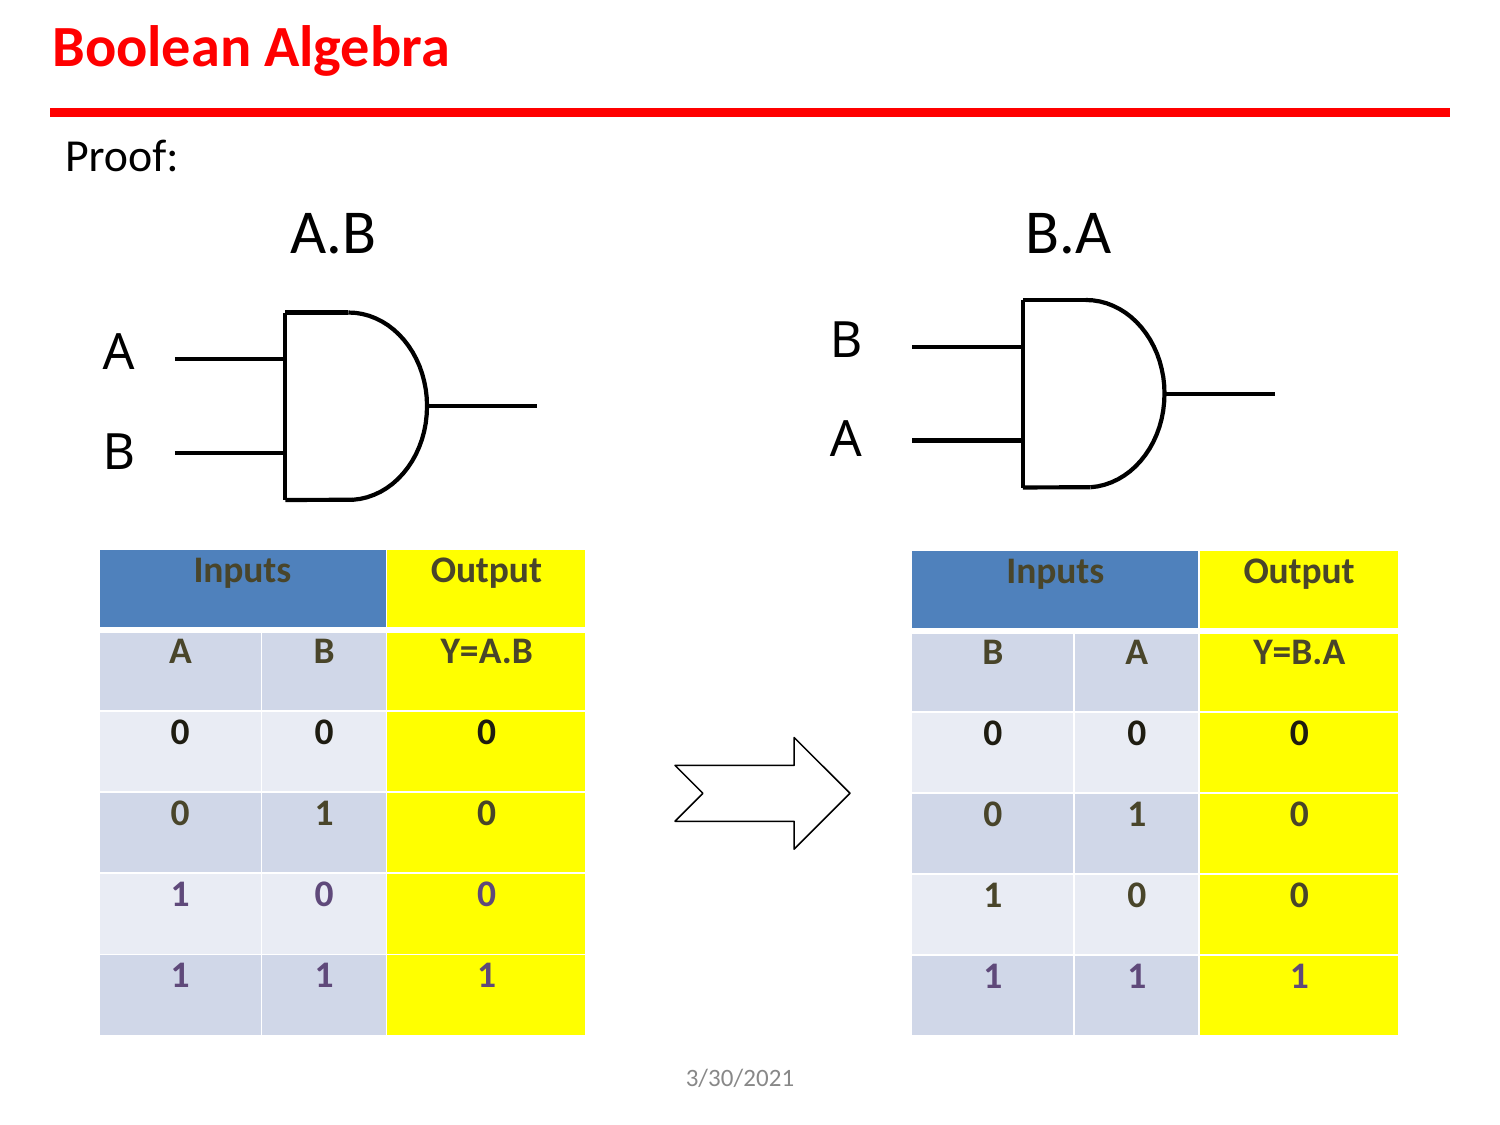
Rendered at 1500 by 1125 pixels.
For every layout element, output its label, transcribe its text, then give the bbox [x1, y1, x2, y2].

table_cell 1 [387, 955, 585, 1035]
table_cell A [1075, 634, 1198, 711]
text_box A B [100, 317, 135, 480]
table_cell 0 [1075, 713, 1198, 792]
table_cell Y=B.A [1200, 634, 1398, 711]
table_header Inputs [912, 551, 1198, 628]
table_cell 0 [262, 712, 386, 791]
text_box [348, 312, 428, 500]
table_cell 0 [1200, 794, 1398, 873]
title Boolean Algebra [50, 6, 454, 197]
table_cell 0 [1200, 713, 1398, 792]
table_cell 0 [912, 713, 1073, 792]
table_cell B [262, 633, 386, 710]
table_cell 0 [100, 712, 261, 791]
table_cell 1 [262, 955, 386, 1035]
table_cell A [100, 633, 261, 710]
table_cell B [912, 634, 1073, 711]
text_box A.B [287, 197, 379, 266]
table_cell 0 [1200, 875, 1398, 954]
table_header Inputs [100, 550, 386, 627]
text_box B.A [1023, 188, 1115, 266]
table_cell 1 [100, 874, 261, 954]
table_cell 0 [387, 793, 585, 872]
table_cell 0 [912, 794, 1073, 873]
table_cell 1 [1200, 956, 1398, 1035]
table_cell 0 [262, 874, 386, 954]
table_cell 0 [387, 712, 585, 791]
text_box [675, 737, 850, 850]
table_cell 0 [100, 793, 261, 872]
table_header Output [1200, 551, 1398, 628]
table_cell 0 [387, 874, 585, 954]
text_box [1085, 300, 1165, 488]
table_header Output [387, 550, 585, 627]
table_cell 1 [912, 956, 1073, 1035]
table_cell Y=A.B [387, 633, 585, 710]
table_cell 1 [912, 875, 1073, 954]
table_cell 0 [1075, 875, 1198, 954]
table_cell 1 [1075, 794, 1198, 873]
table_cell 1 [262, 793, 386, 872]
table_cell 1 [100, 955, 261, 1035]
text_box B A [827, 305, 862, 467]
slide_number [683, 1060, 817, 1125]
table_cell 1 [1075, 956, 1198, 1035]
